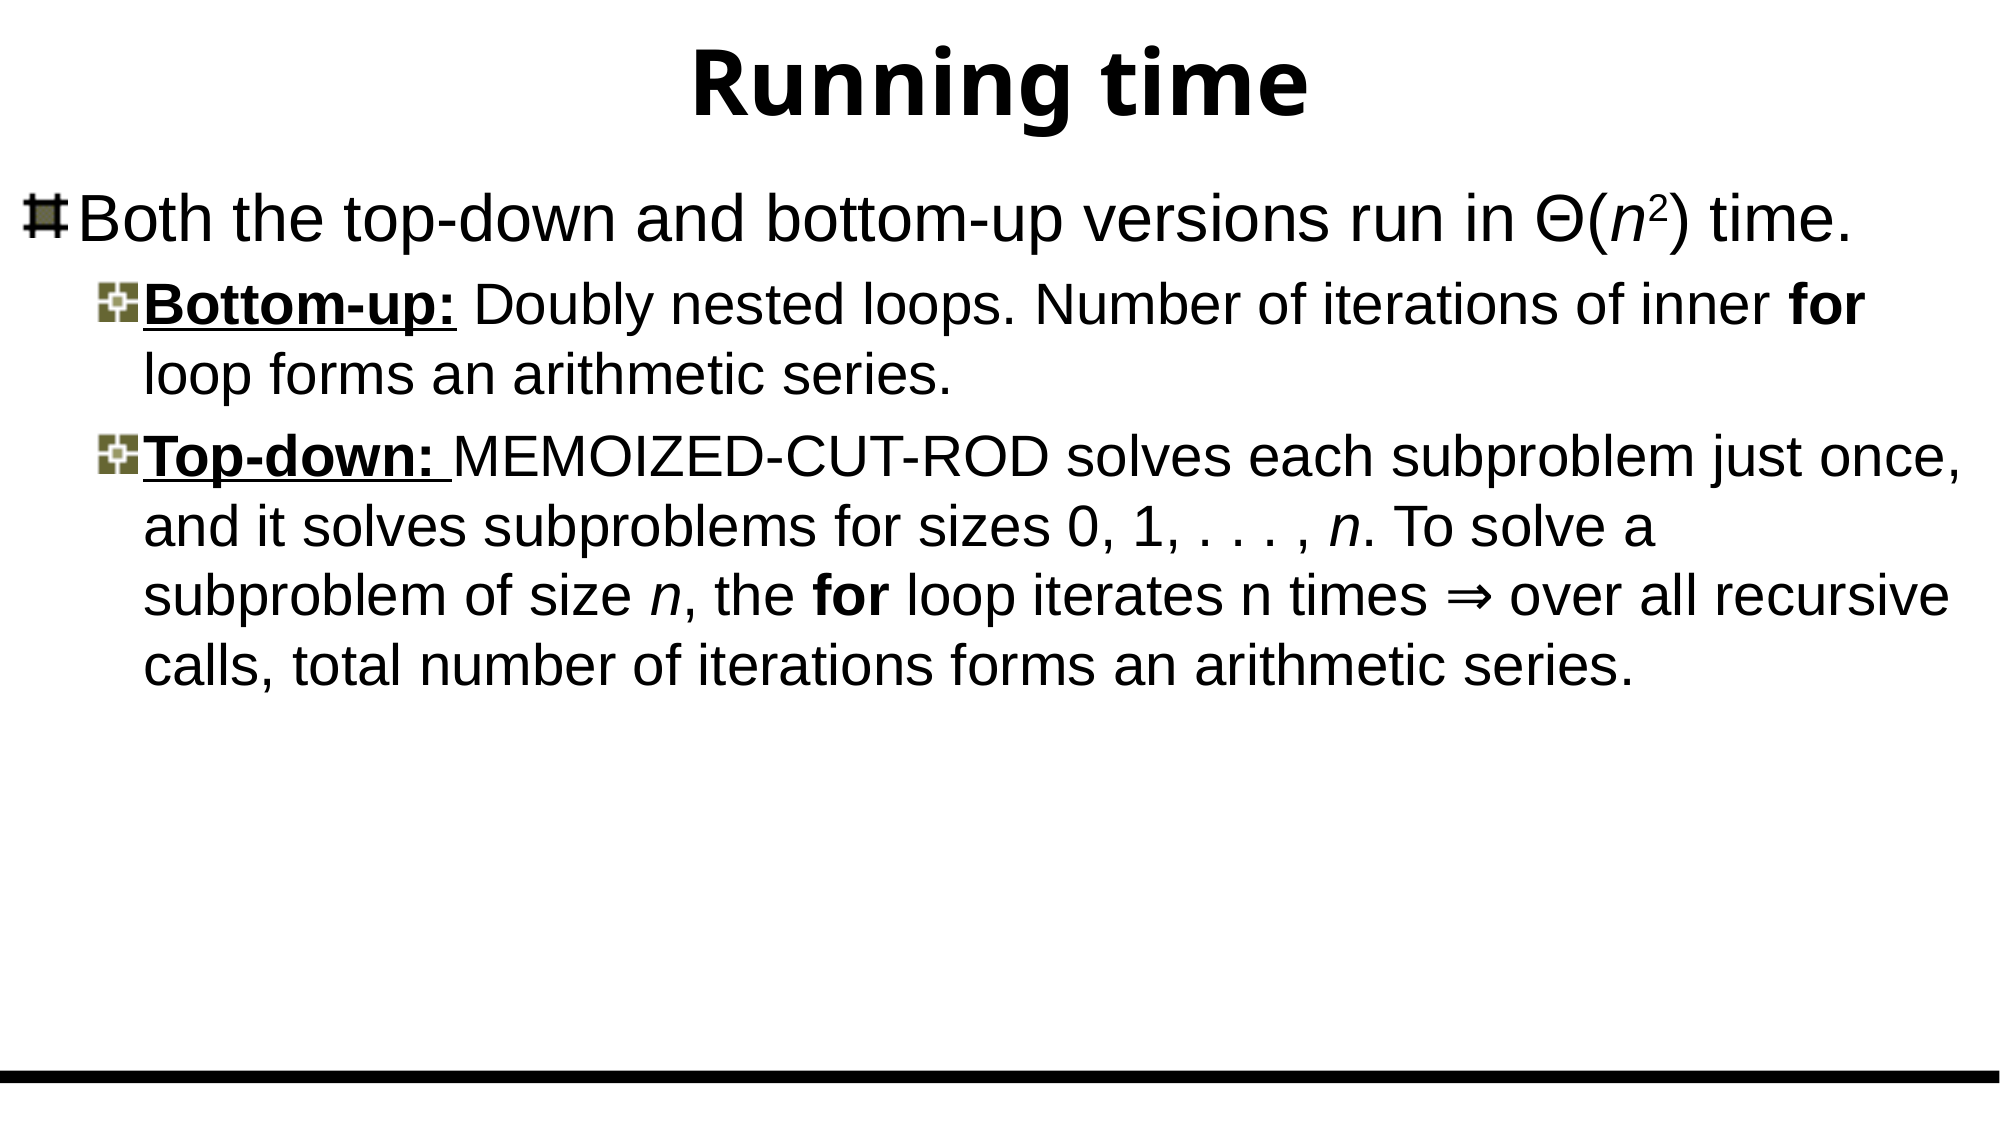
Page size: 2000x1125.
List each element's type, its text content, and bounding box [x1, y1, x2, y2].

list Both the top-down and bottom-up versions run in Θ(n2) time. Bottom-up: Doubly nested loops. Number of iterations of inner for loop forms an arithmetic series. Top-down: MEMOIZED-CUT-ROD solves each subproblem just once, and it solves subproblems for sizes 0, 1, . . . , n. To solve a subproblem of size n, the for loop iterates n times ⇒ over all recursive calls, total number of iterations forms an arithmetic series. [5, 166, 1993, 1063]
title Running time [10, 9, 1990, 148]
picture [96, 280, 138, 322]
picture [96, 432, 138, 474]
picture [21, 191, 68, 238]
